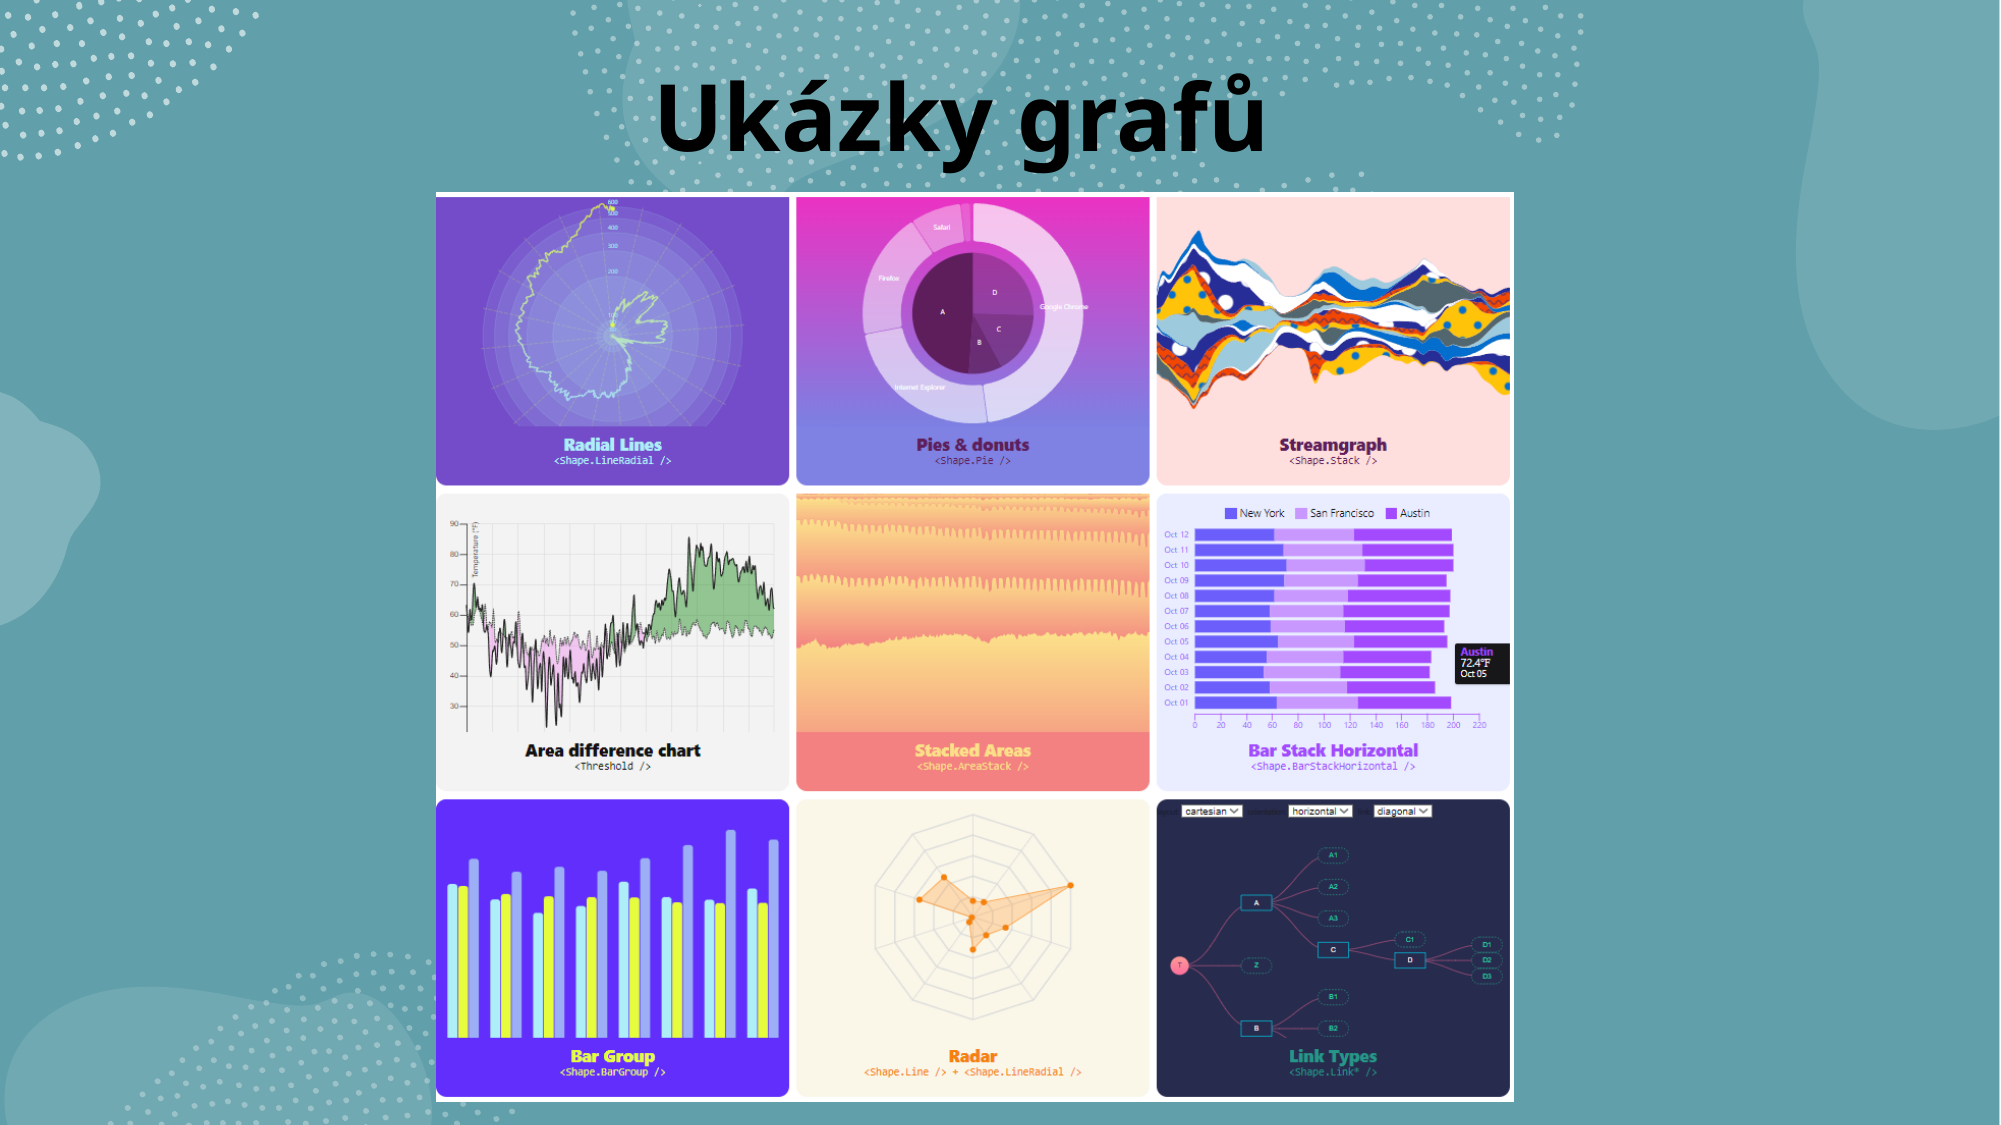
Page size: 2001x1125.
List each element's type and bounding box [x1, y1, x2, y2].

picture [436, 192, 1514, 1102]
text_box [0, 0, 2000, 1125]
